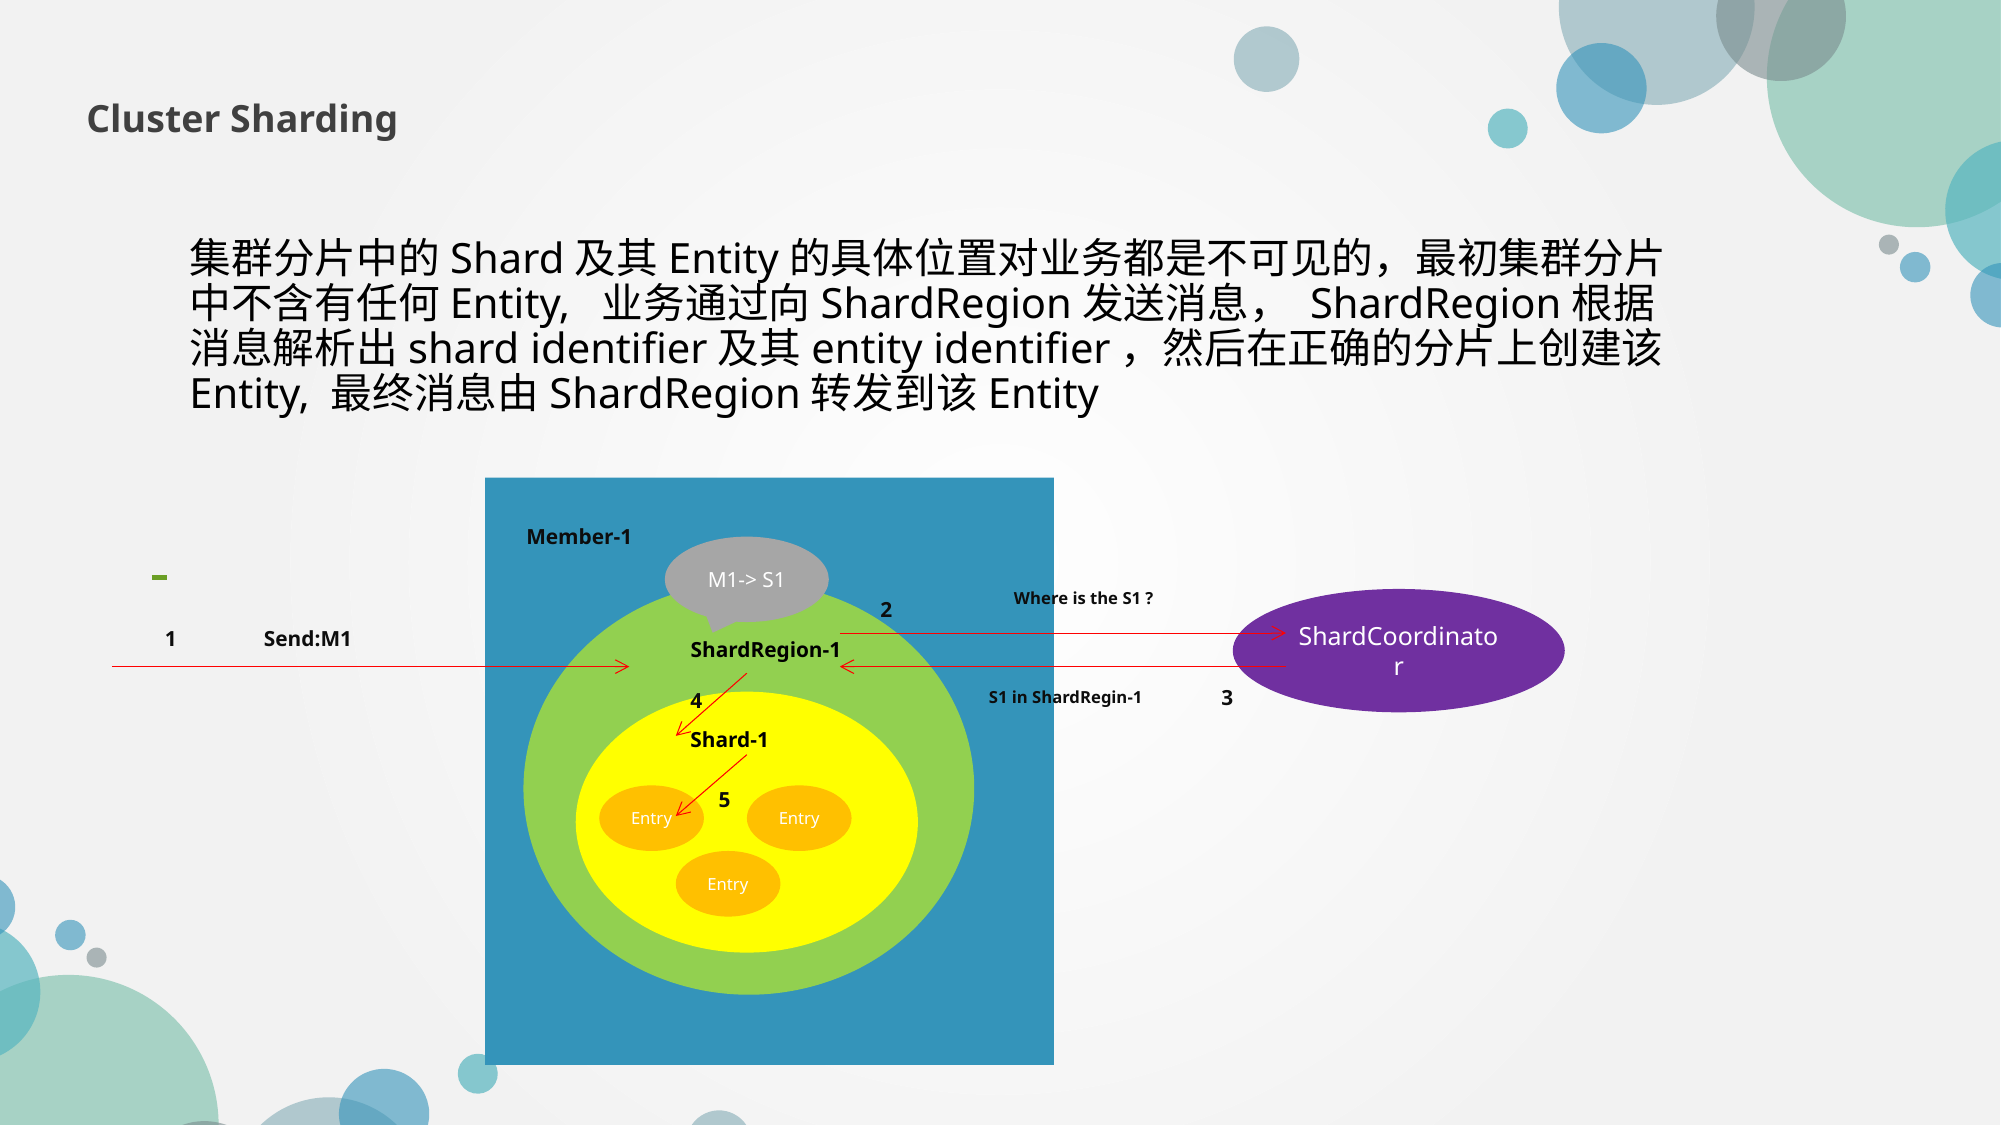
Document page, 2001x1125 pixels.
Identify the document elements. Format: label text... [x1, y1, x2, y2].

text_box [675, 754, 747, 816]
list Cluster Sharding [71, 74, 630, 141]
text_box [149, 477, 1259, 1065]
text_box ShardCoordinator [1259, 587, 1566, 714]
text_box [675, 673, 747, 735]
text_box 集群分片中的Shard及其Entity的具体位置对业务都是不可见的，最初集群分片中不含有任何Entity, 业务通过向ShardRegion发送消息， ShardRegion根据消息解析出shard identifier及其entity identifier，然后在正确的分片上创建该Entity, 最终消息由ShardRegion转发到该Entity [137, 230, 1688, 422]
